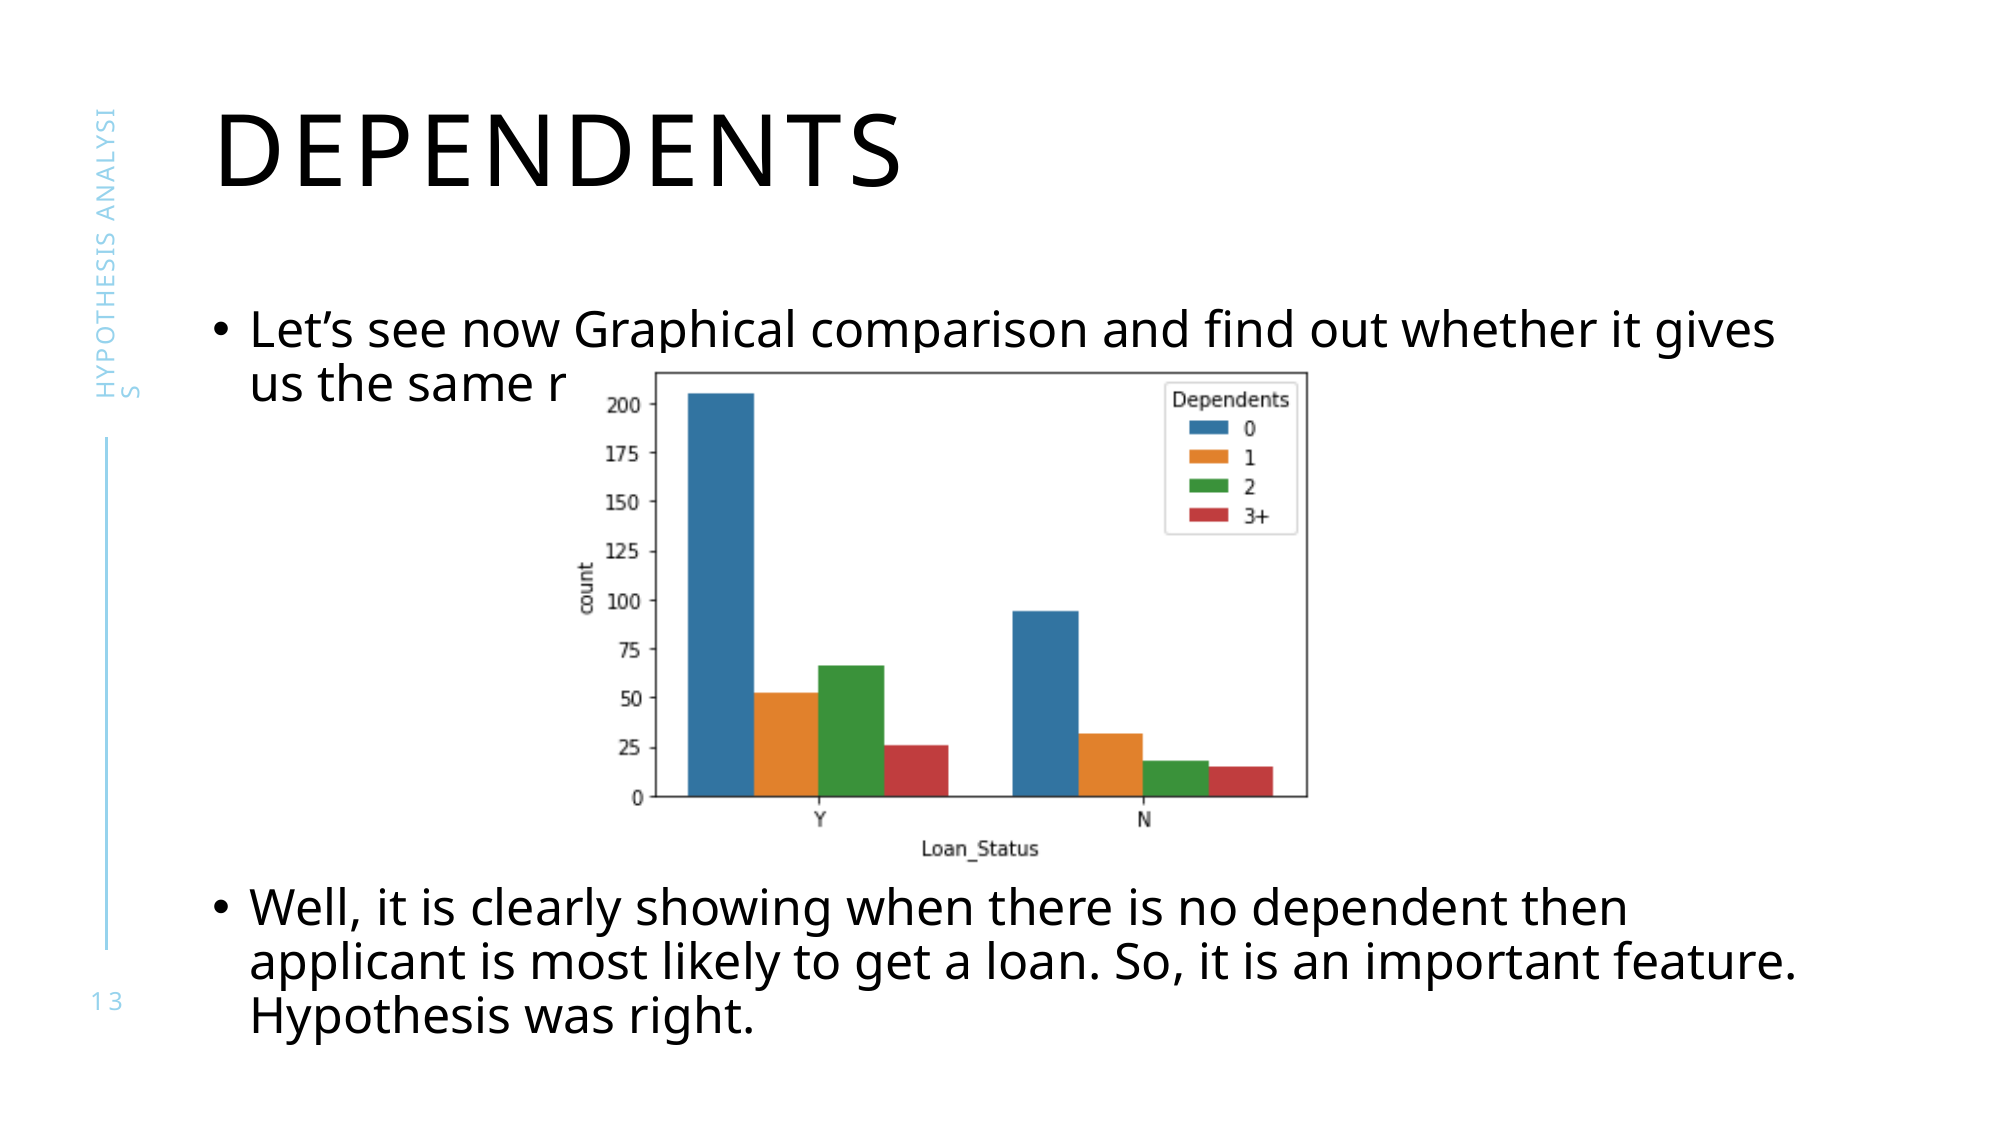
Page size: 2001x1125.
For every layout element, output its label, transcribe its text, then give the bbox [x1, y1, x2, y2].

footer Hypothesis analysis [90, 107, 122, 400]
picture [566, 353, 1324, 872]
slide_number 13 [68, 987, 144, 1018]
list Let’s see now Graphical comparison and find out whether it gives us the same results or not. Well, it is clearly showing when there is no dependent then applicant is most likely to get a loan. So, it is an important feature. Hypothesis was right. [212, 304, 1824, 1019]
title Dependents [212, 99, 1863, 250]
